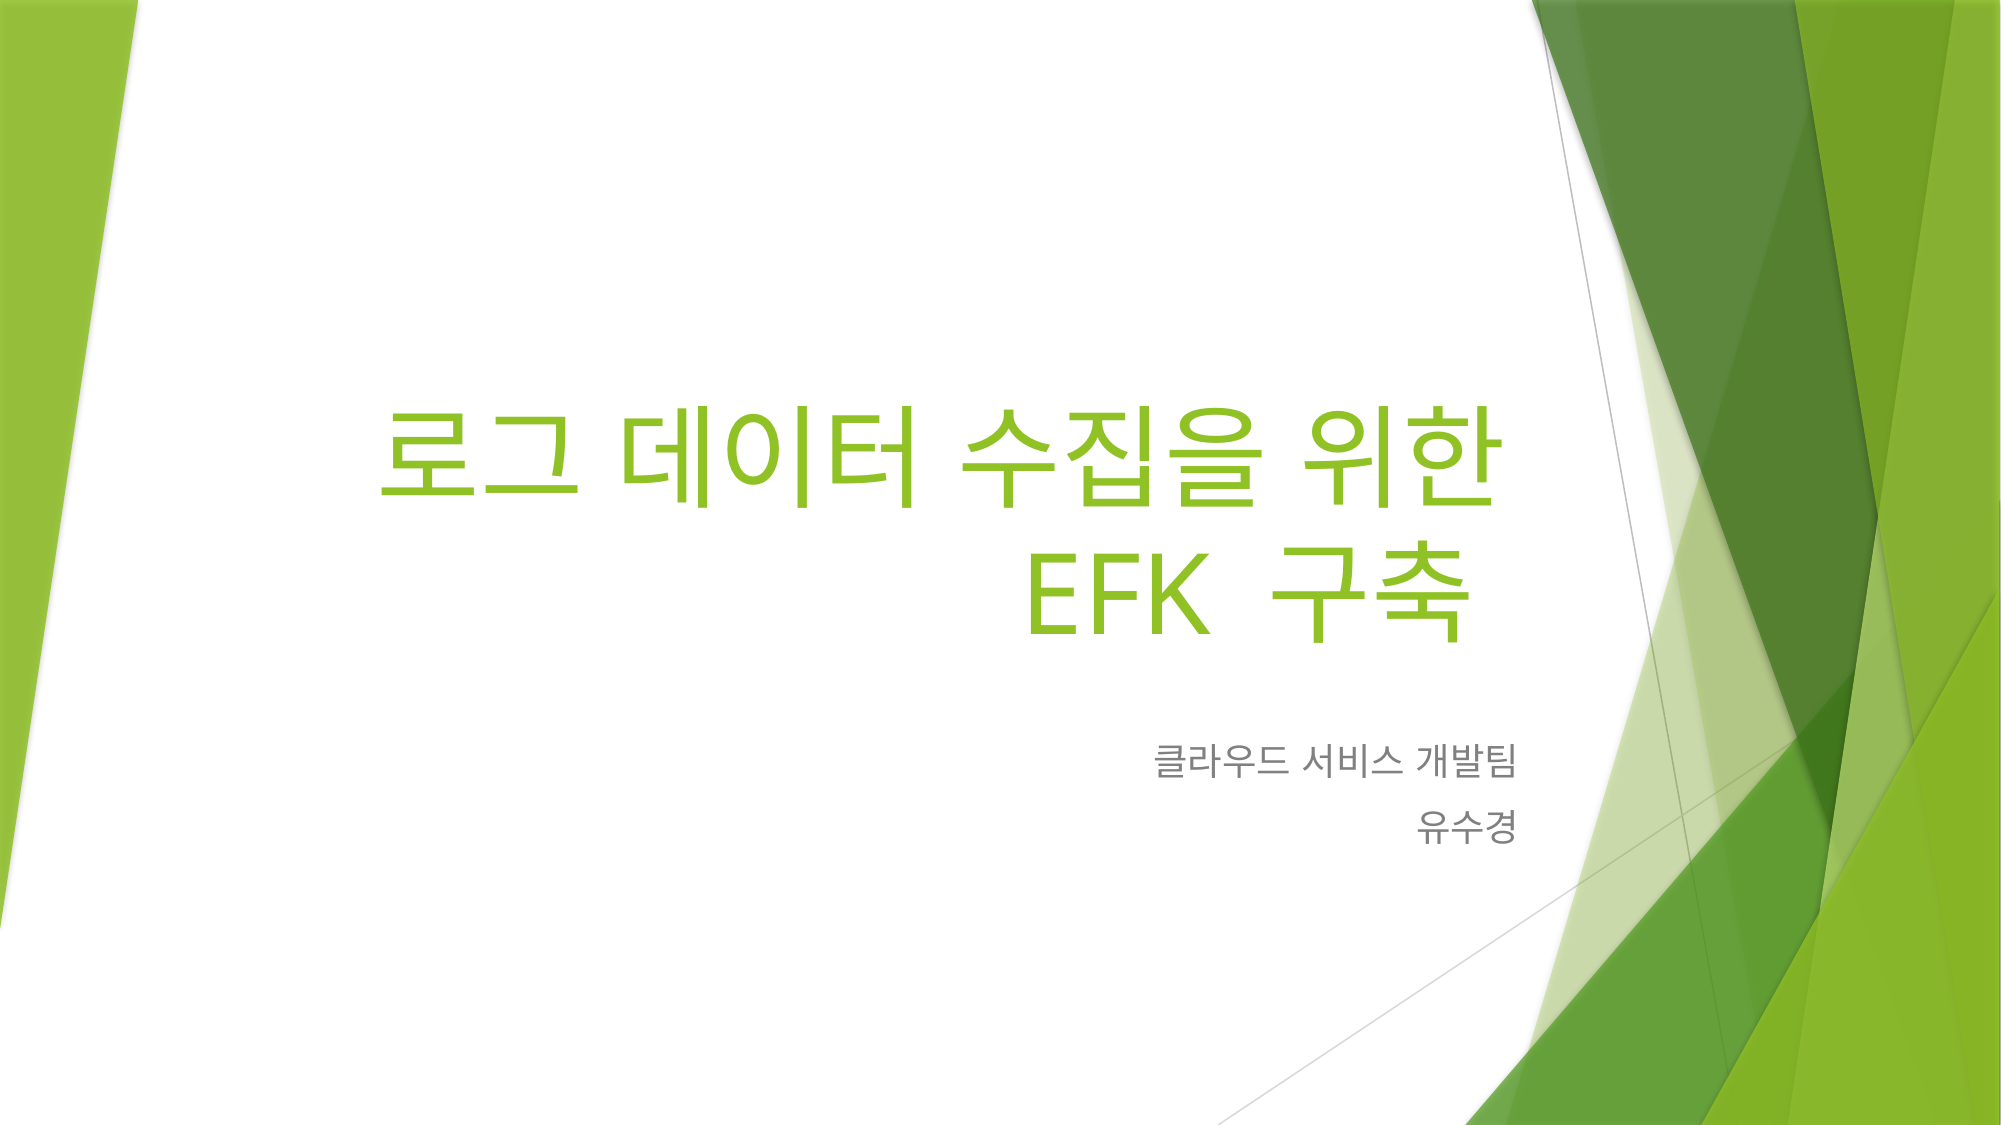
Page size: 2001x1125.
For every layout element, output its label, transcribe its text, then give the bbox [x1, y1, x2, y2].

subtitle 클라우드 서비스 개발팀 유수경 [247, 664, 1535, 898]
title 로그 데이터 수집을 위한 EFK 구축 [247, 394, 1522, 664]
